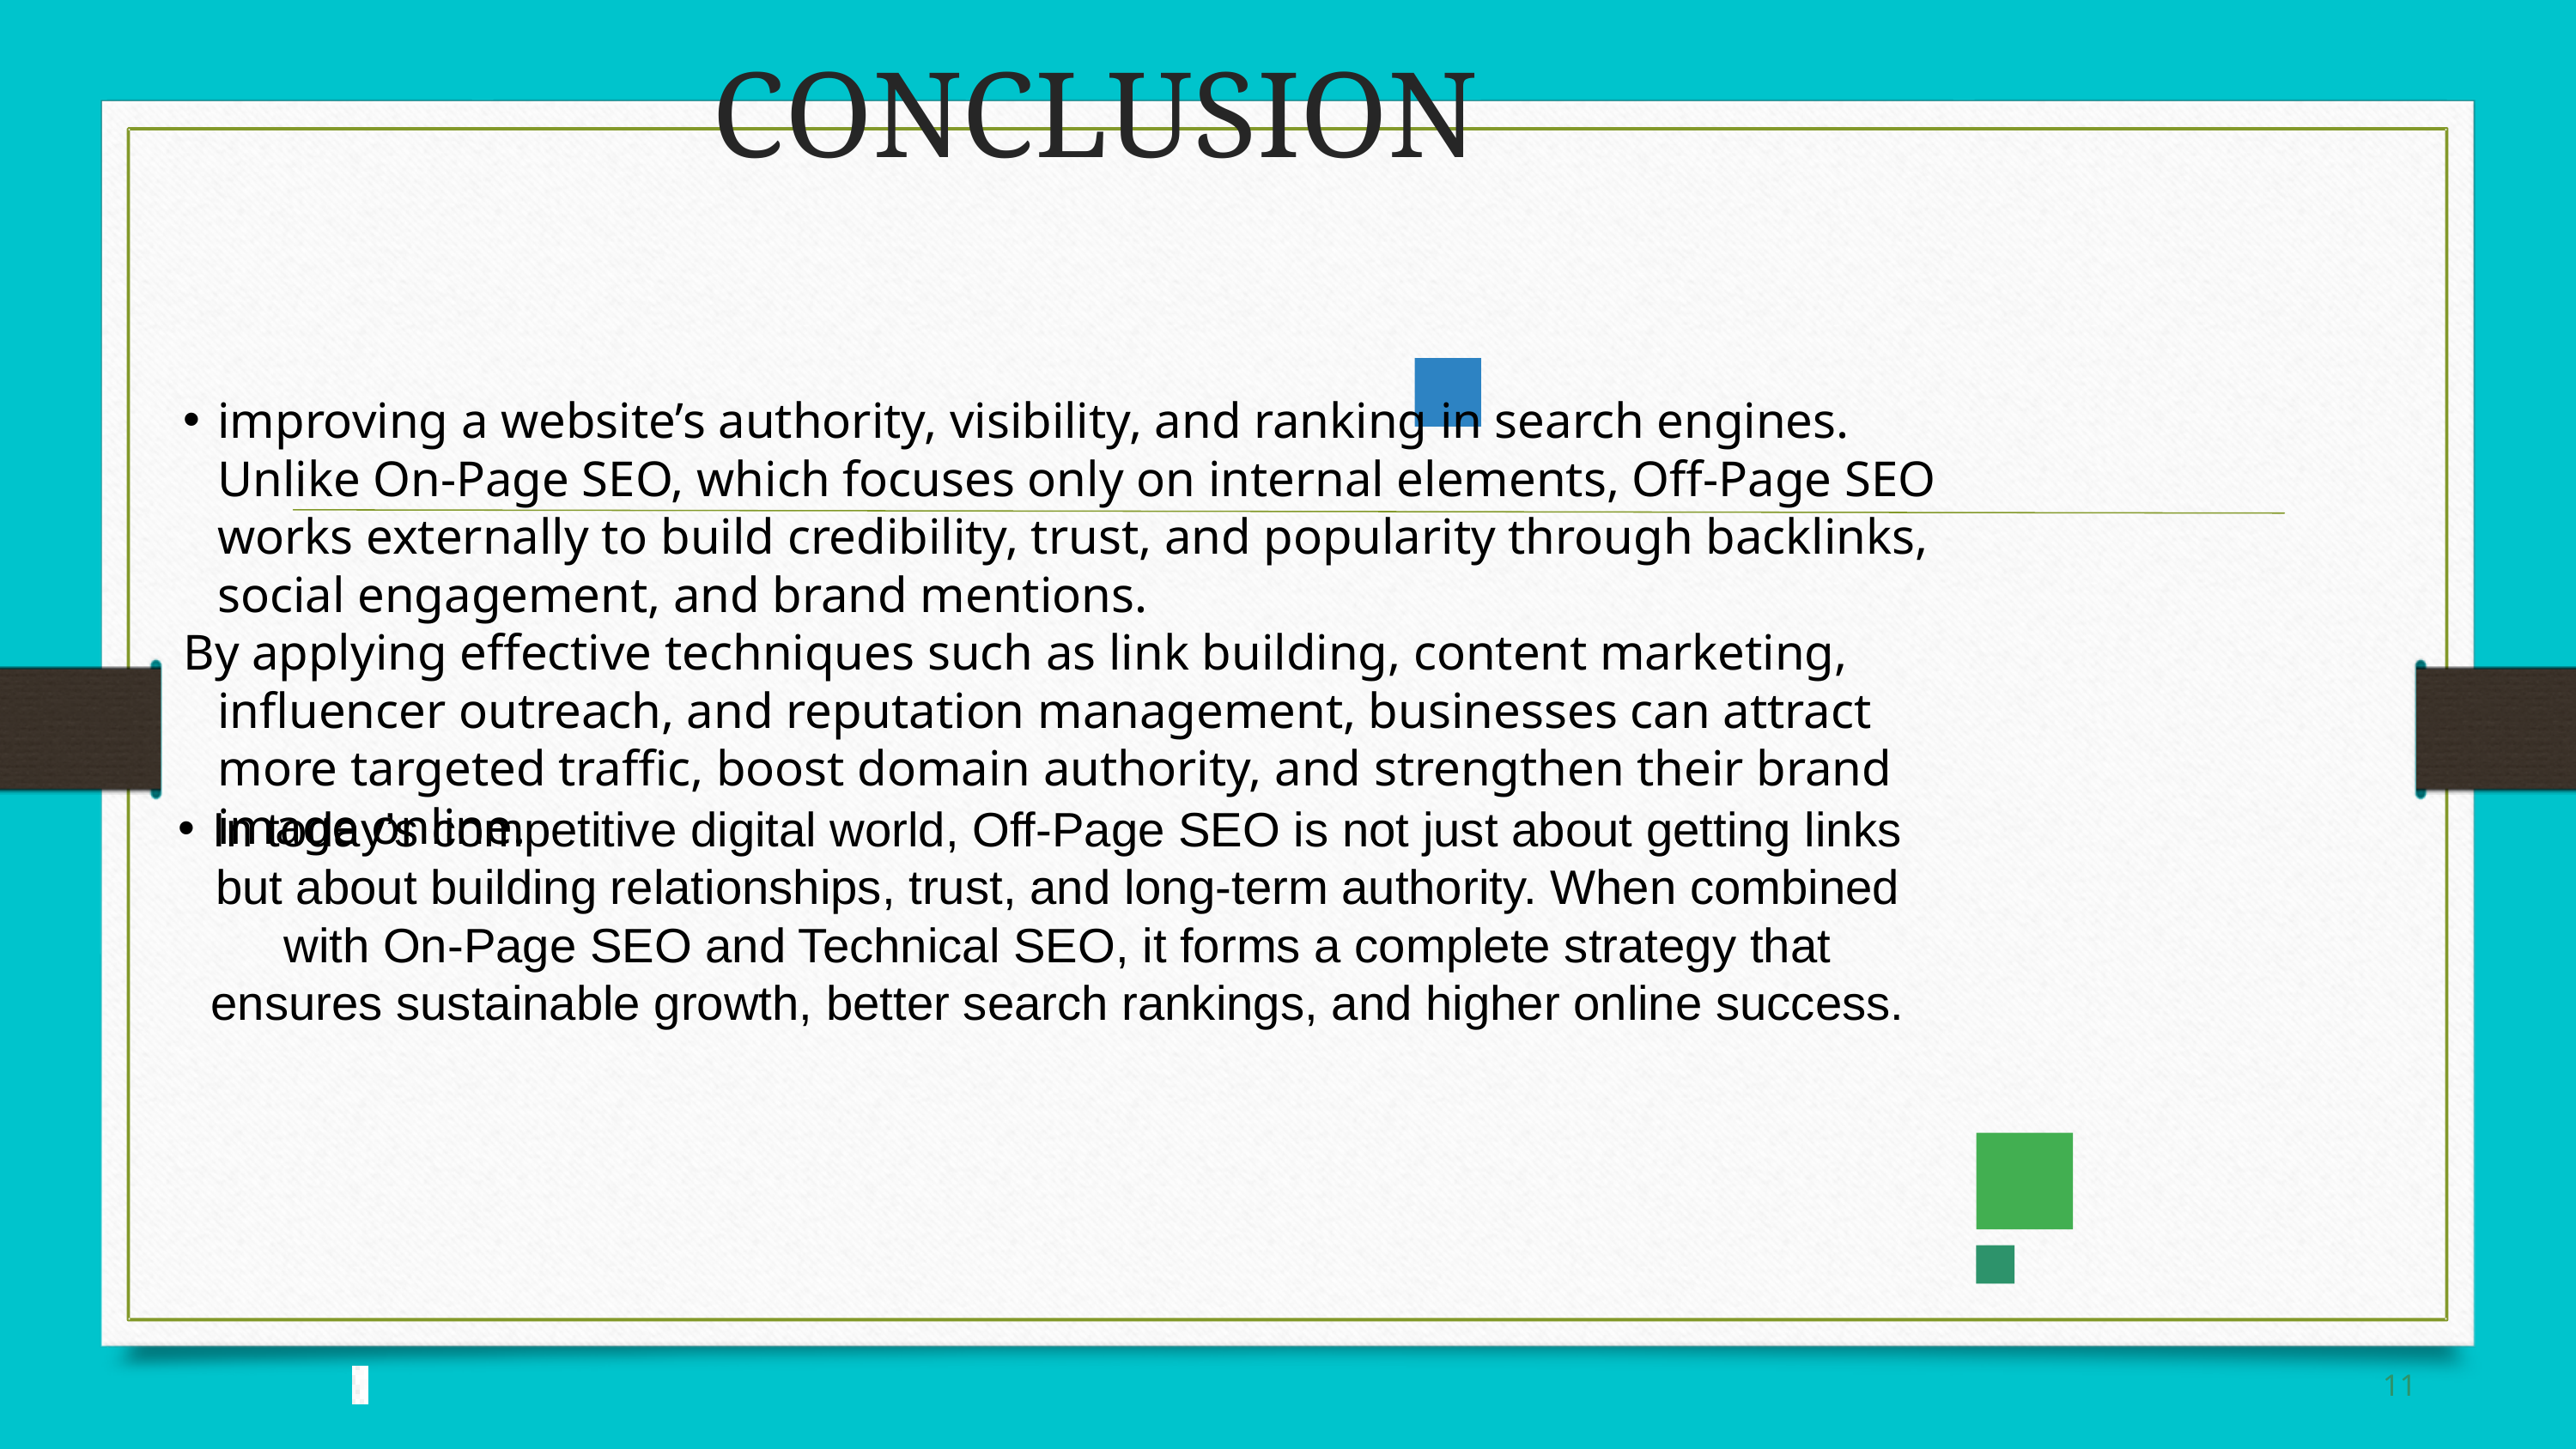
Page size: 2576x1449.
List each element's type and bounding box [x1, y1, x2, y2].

text_box [0, 665, 161, 795]
text_box [0, 0, 2576, 664]
text_box [351, 1366, 369, 1404]
text_box [2415, 665, 2576, 795]
text_box [1976, 1132, 2074, 1230]
text_box [1414, 357, 1482, 427]
text_box [611, 32, 1580, 191]
text_box [126, 126, 2449, 1322]
text_box [1976, 1245, 2015, 1284]
text_box [0, 802, 2576, 1449]
